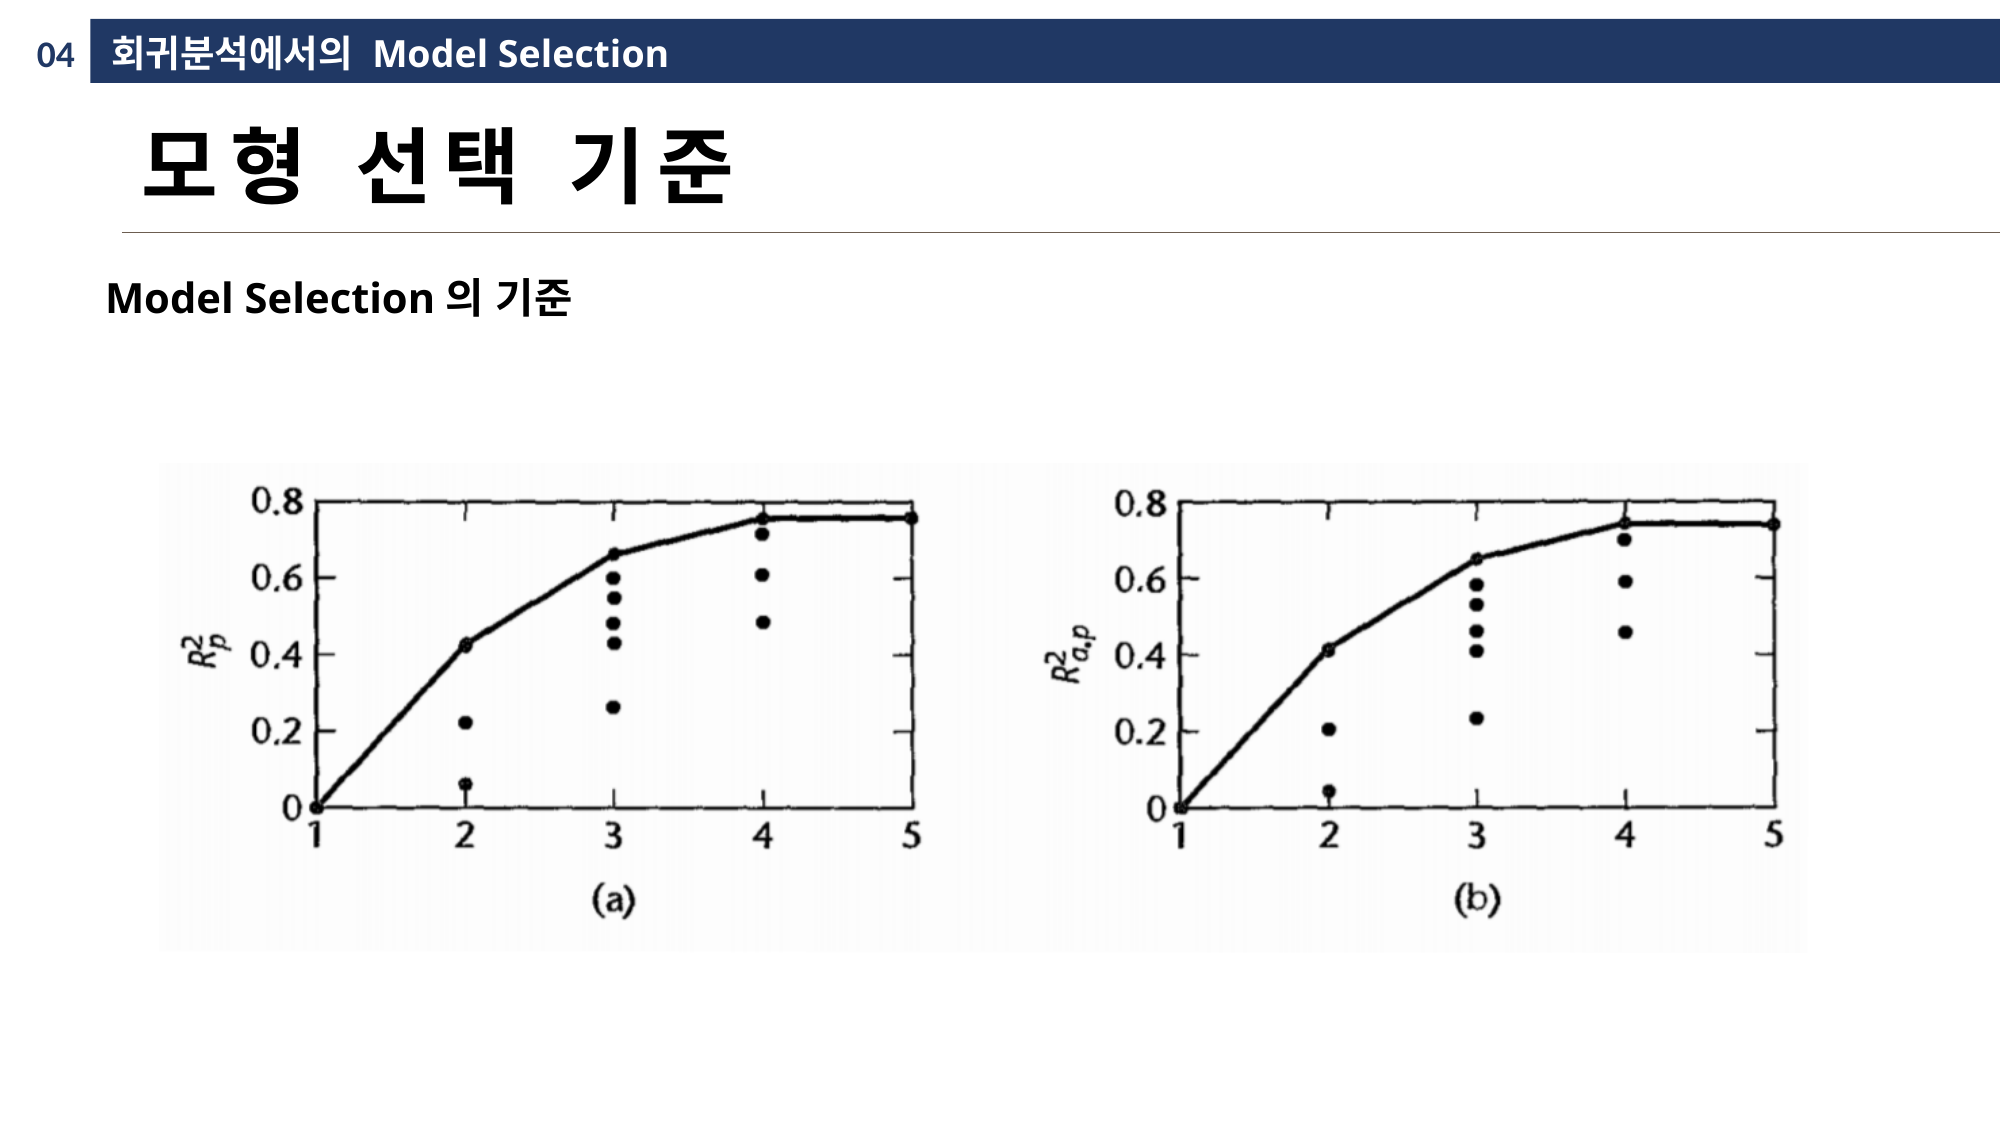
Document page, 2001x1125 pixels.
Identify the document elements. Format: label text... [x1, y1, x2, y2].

text_box [89, 18, 2000, 84]
text_box 모형 선택 기준 [126, 107, 750, 222]
text_box 04 [22, 22, 90, 82]
text_box 회귀분석에서의 Model Selection [96, 22, 685, 82]
picture [159, 463, 1841, 954]
